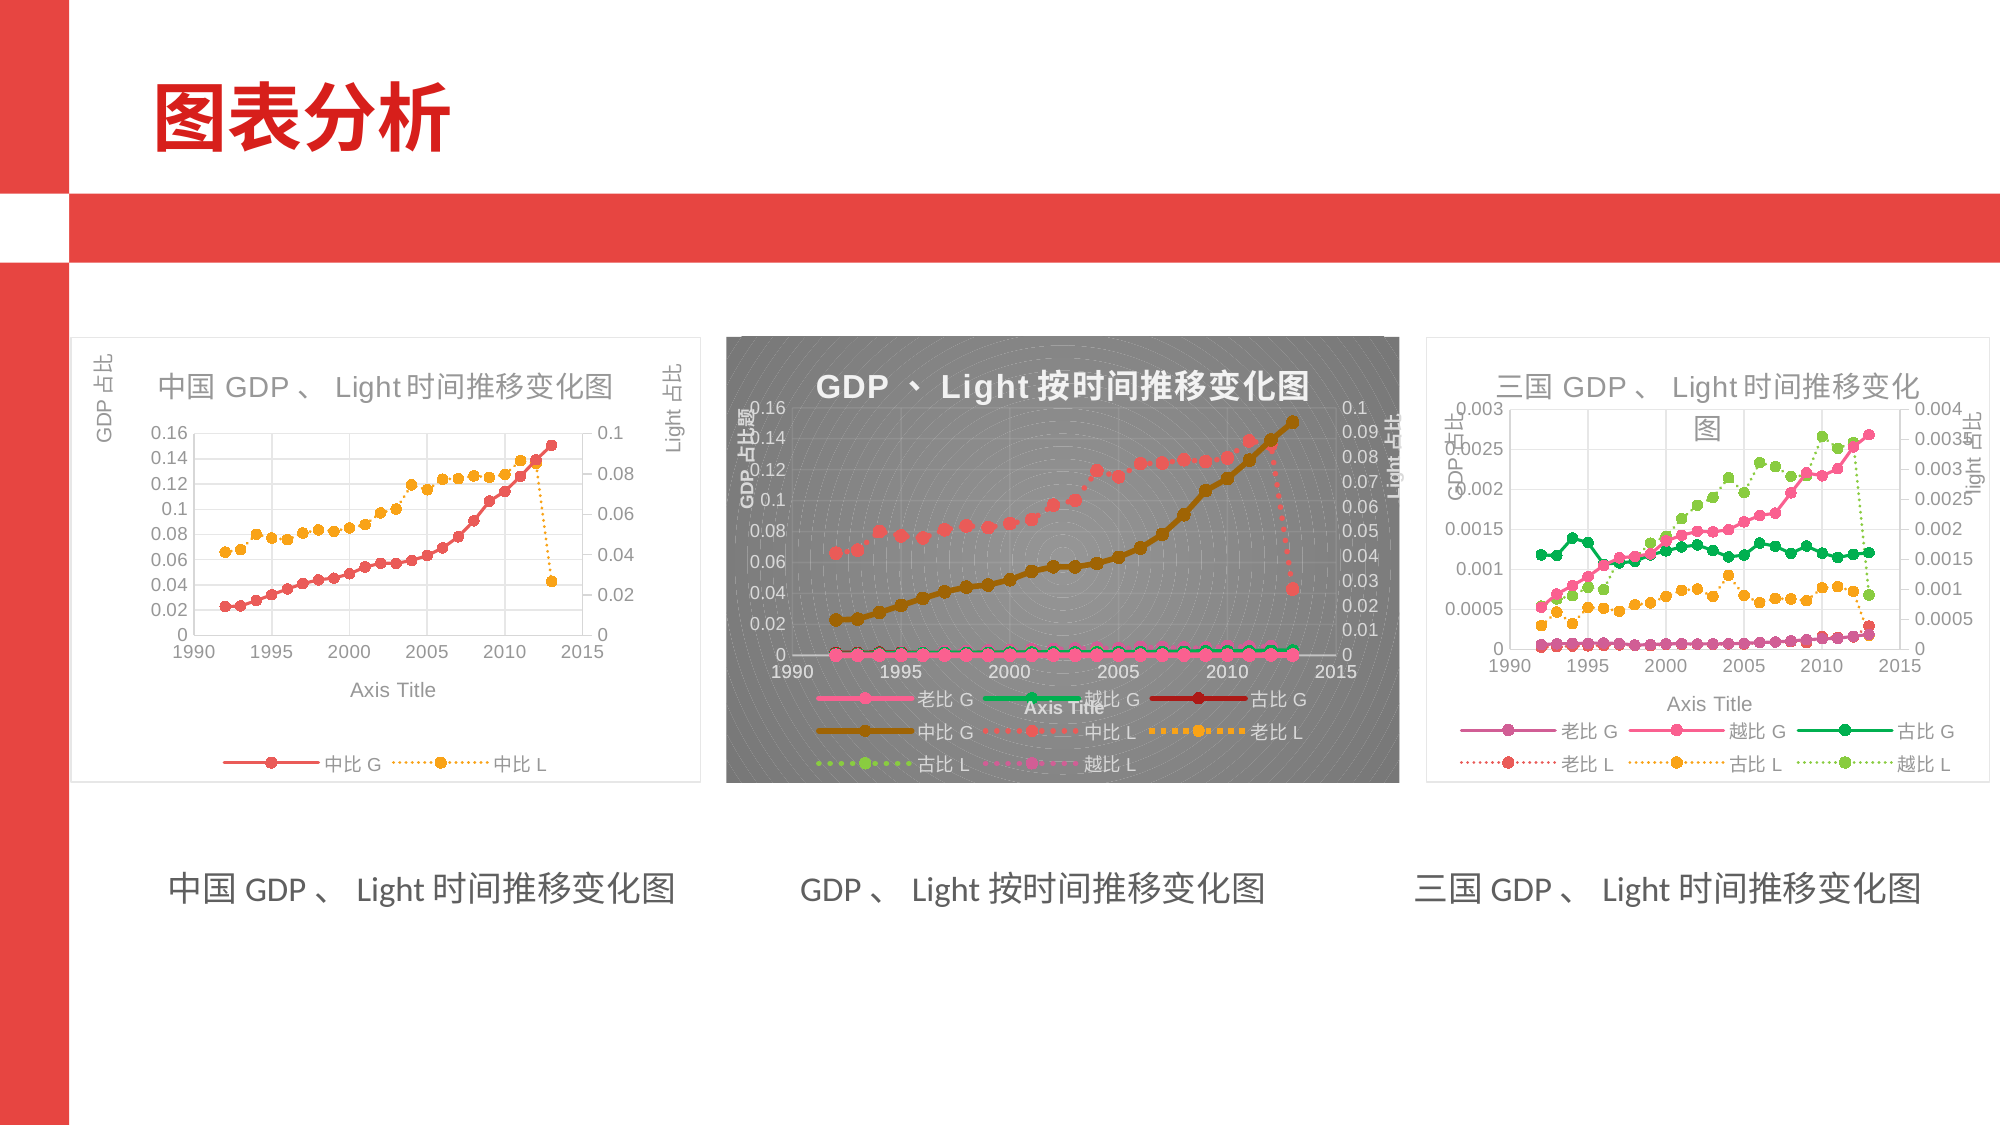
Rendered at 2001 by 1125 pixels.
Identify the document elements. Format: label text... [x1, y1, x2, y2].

chart [726, 336, 1412, 783]
text_box 图表分析 [137, 53, 1863, 189]
chart [1425, 336, 1994, 783]
text_box 中国GDP、Light时间推移变化图 GDP、Light按时间推移变化图 三国GDP、Light时间推移变化图 [137, 846, 1975, 917]
chart [70, 336, 702, 783]
